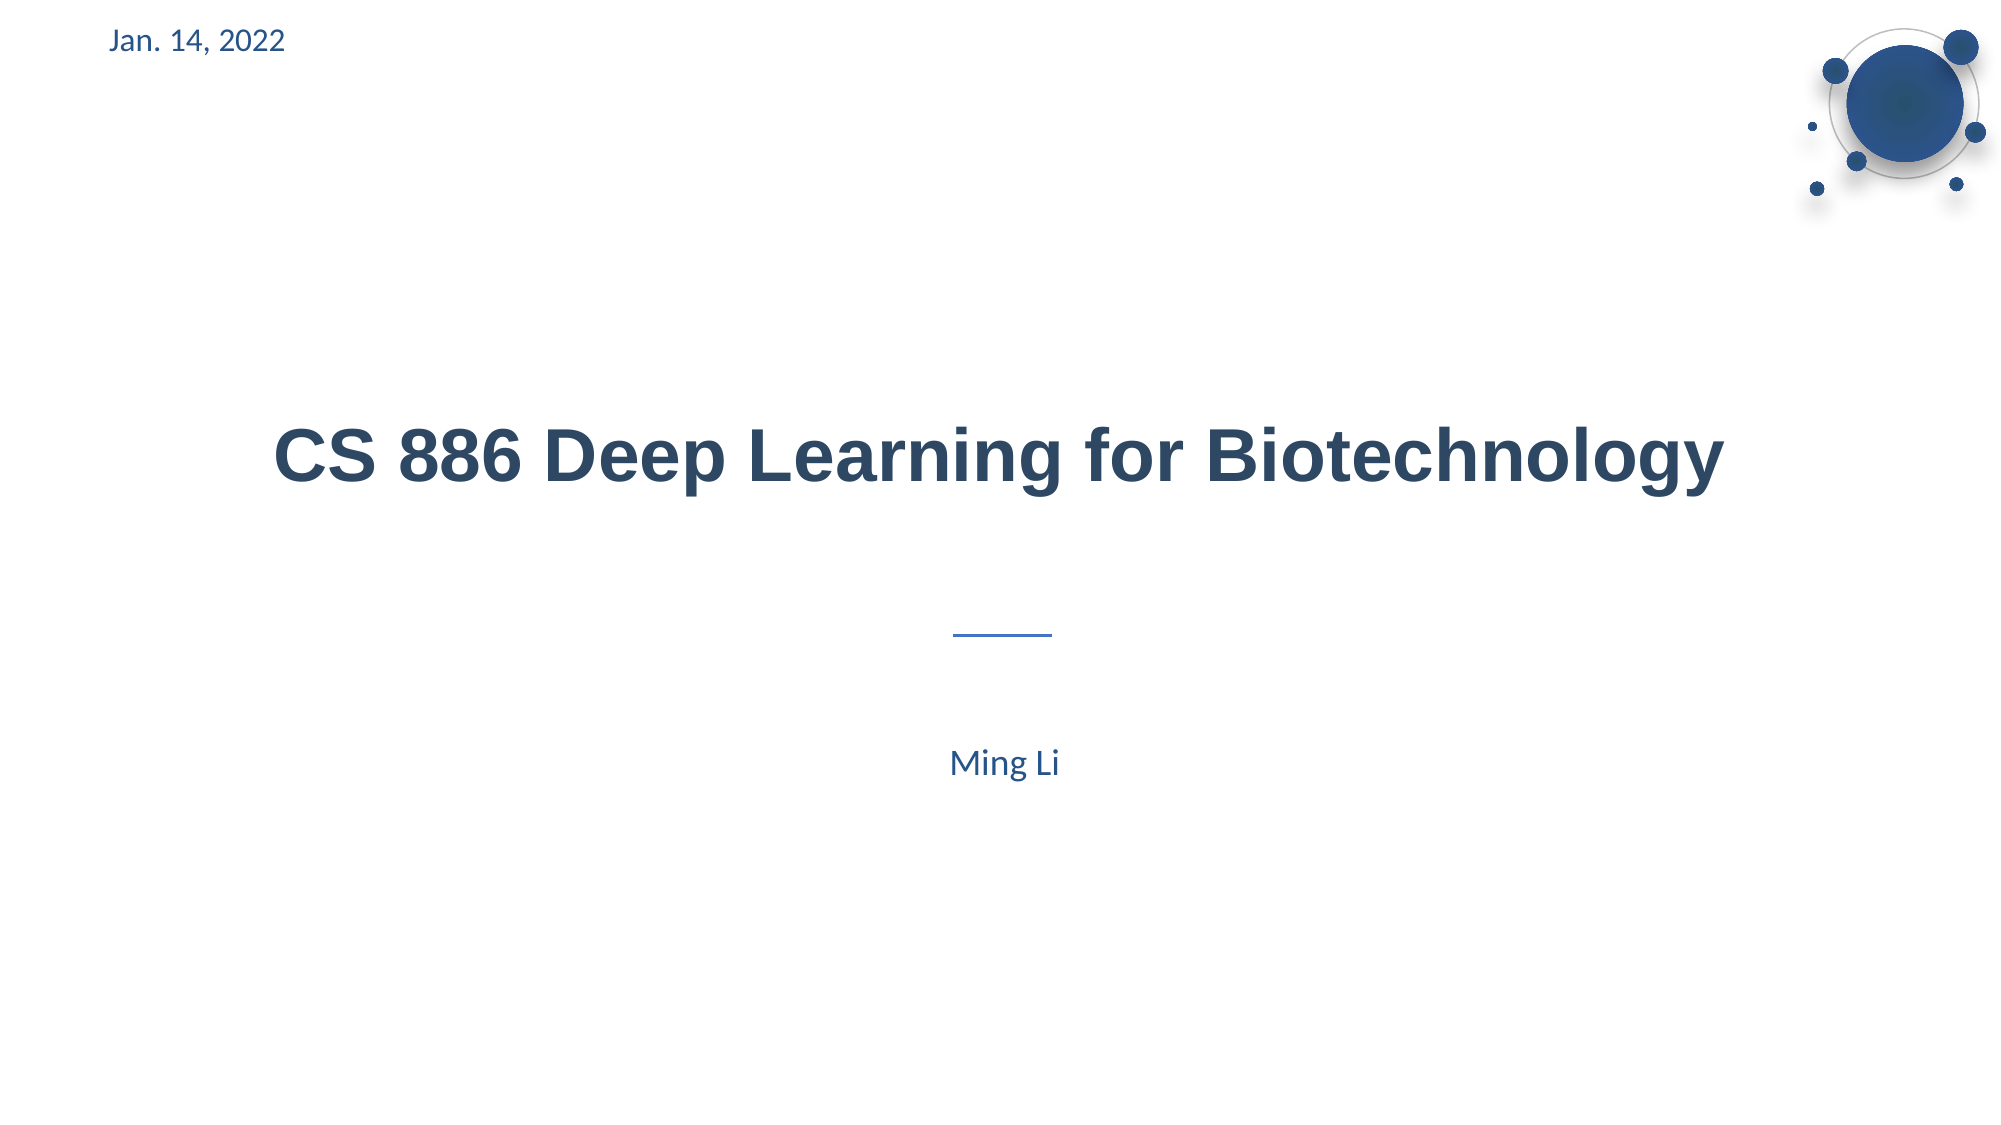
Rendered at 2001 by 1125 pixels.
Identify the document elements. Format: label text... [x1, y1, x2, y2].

text_box Ming Li [672, 730, 1338, 791]
text_box Jan. 14, 2022 [94, 10, 301, 111]
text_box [1807, 28, 2000, 196]
text_box CS 886 Deep Learning for Biotechnology [154, 354, 1846, 505]
